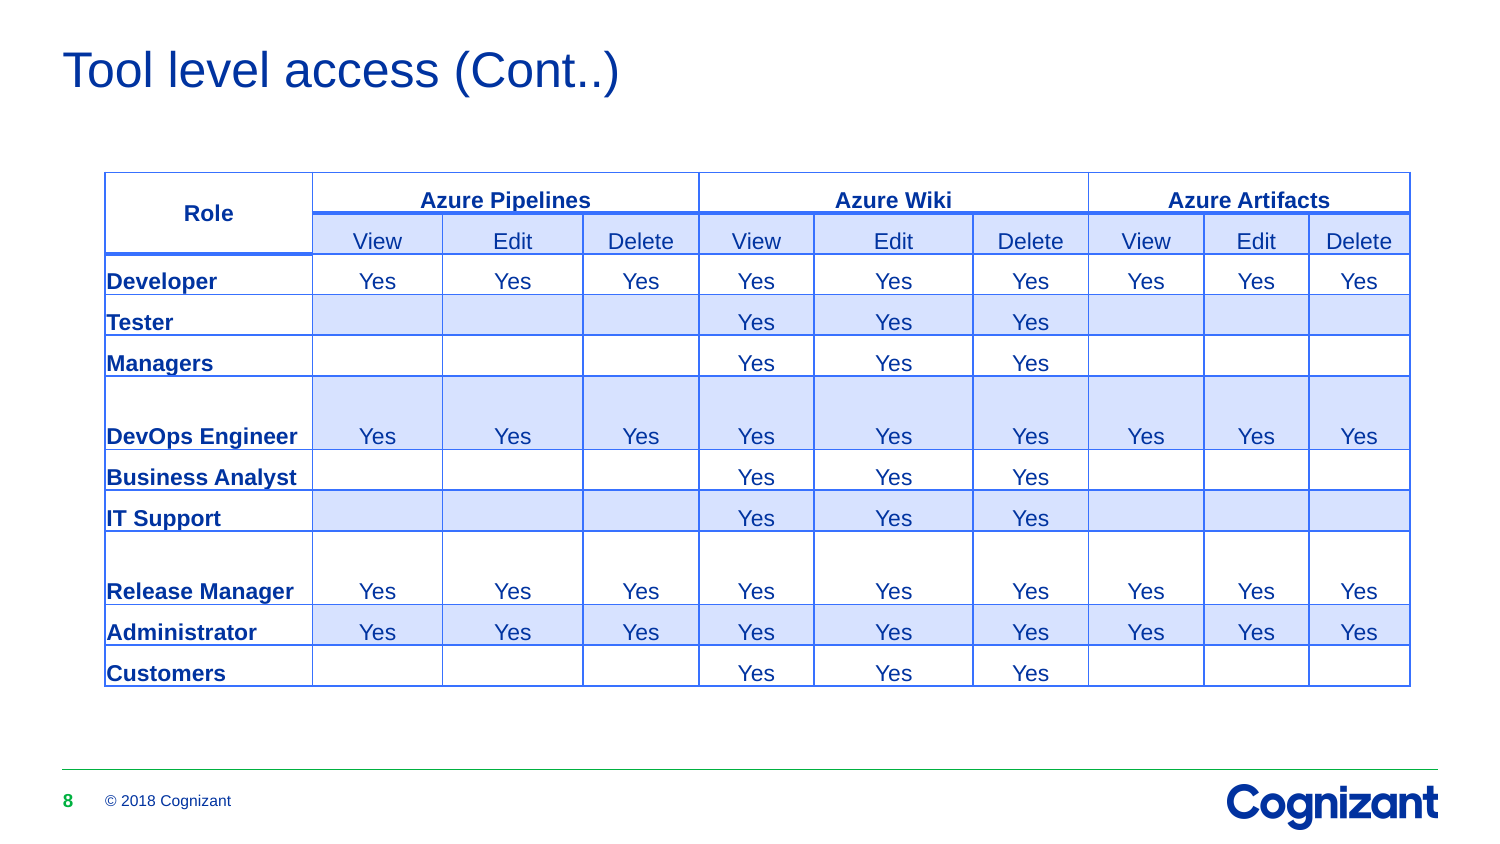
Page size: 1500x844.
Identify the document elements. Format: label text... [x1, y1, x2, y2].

table_cell Yes [1205, 532, 1308, 604]
table_cell [313, 491, 442, 530]
table_cell Delete [974, 215, 1088, 253]
table_cell View [313, 215, 442, 253]
table_header Azure Artifacts [1089, 173, 1409, 211]
table_cell [443, 336, 582, 375]
table_cell Tester [106, 295, 312, 334]
table_cell Customers [106, 646, 312, 685]
table_cell Yes [584, 255, 698, 294]
table_cell [313, 336, 442, 375]
table_cell Yes [1205, 255, 1308, 294]
table_cell Yes [313, 377, 442, 449]
table_cell Yes [700, 377, 813, 449]
table_cell Edit [815, 215, 972, 253]
table_cell [1310, 450, 1409, 489]
table_cell [313, 450, 442, 489]
footer © 2018 Cognizant [105, 787, 855, 813]
table_cell [1205, 336, 1308, 375]
table_cell Administrator [106, 605, 312, 644]
table_cell Yes [1310, 532, 1409, 604]
table_cell [584, 336, 698, 375]
table_cell [1089, 646, 1203, 685]
table_cell Yes [974, 491, 1088, 530]
table_header Azure Wiki [700, 173, 1088, 211]
table_cell [313, 295, 442, 334]
table_cell Delete [584, 215, 698, 253]
table_cell Yes [974, 295, 1088, 334]
table_cell [443, 491, 582, 530]
table_cell Yes [313, 605, 442, 644]
table_cell [443, 646, 582, 685]
table_cell Yes [700, 605, 813, 644]
table_header Role [106, 173, 312, 252]
table_cell Yes [700, 491, 813, 530]
table_cell Yes [1205, 605, 1308, 644]
table_cell [1089, 450, 1203, 489]
table_cell View [700, 215, 813, 253]
title Tool level access (Cont..) [62, 44, 1438, 120]
table_cell Yes [443, 377, 582, 449]
table_cell View [1089, 215, 1203, 253]
table_cell Yes [1310, 605, 1409, 644]
table_cell Yes [584, 532, 698, 604]
table_cell Edit [443, 215, 582, 253]
table_cell [584, 295, 698, 334]
table_cell Developer [106, 256, 312, 294]
table_cell Yes [974, 255, 1088, 294]
table_cell Yes [815, 605, 972, 644]
table_cell [1310, 336, 1409, 375]
table_cell Yes [443, 255, 582, 294]
table_cell Yes [700, 532, 813, 604]
table_cell Yes [1089, 255, 1203, 294]
table_cell [443, 450, 582, 489]
table_cell Release Manager [106, 532, 312, 604]
slide_number 8 [63, 787, 101, 813]
table_cell [584, 646, 698, 685]
table_cell [1310, 295, 1409, 334]
table_cell [1310, 646, 1409, 685]
table_cell Yes [443, 605, 582, 644]
table_cell Edit [1205, 215, 1308, 253]
table_cell Yes [815, 295, 972, 334]
table_cell Yes [313, 255, 442, 294]
table_cell [584, 450, 698, 489]
table_cell Yes [1089, 532, 1203, 604]
table_cell Yes [1089, 605, 1203, 644]
table_cell Yes [815, 532, 972, 604]
table_cell [1205, 491, 1308, 530]
table_cell Yes [974, 377, 1088, 449]
table_cell Yes [313, 532, 442, 604]
table_cell Yes [1205, 377, 1308, 449]
table_cell Yes [815, 450, 972, 489]
table_cell Yes [700, 646, 813, 685]
table_cell Managers [106, 336, 312, 375]
table_cell Delete [1310, 215, 1409, 253]
table_cell DevOps Engineer [106, 377, 312, 449]
table_cell [1205, 450, 1308, 489]
table_cell Yes [1089, 377, 1203, 449]
table_cell Yes [700, 255, 813, 294]
table_cell [584, 491, 698, 530]
table_cell Yes [815, 255, 972, 294]
table_cell [313, 646, 442, 685]
table_cell Yes [1310, 377, 1409, 449]
table_cell Yes [1310, 255, 1409, 294]
table_cell Yes [700, 450, 813, 489]
table_cell [1089, 491, 1203, 530]
table_cell Yes [815, 491, 972, 530]
table_cell Yes [700, 295, 813, 334]
table_cell Yes [974, 450, 1088, 489]
table_cell [443, 295, 582, 334]
picture [1227, 784, 1438, 830]
table_cell Yes [584, 377, 698, 449]
table_cell [1089, 295, 1203, 334]
table_cell Yes [584, 605, 698, 644]
table_cell Yes [815, 336, 972, 375]
table_cell Yes [974, 336, 1088, 375]
table_cell [1205, 646, 1308, 685]
table_cell [1310, 491, 1409, 530]
table_cell Yes [815, 646, 972, 685]
table_cell Yes [974, 646, 1088, 685]
table_cell Yes [443, 532, 582, 604]
table_header Azure Pipelines [313, 173, 698, 211]
table_cell IT Support [106, 491, 312, 530]
table_cell [1205, 295, 1308, 334]
table_cell Yes [974, 532, 1088, 604]
table_cell Yes [700, 336, 813, 375]
table_cell Yes [815, 377, 972, 449]
table_cell Business Analyst [106, 450, 312, 489]
table_cell [1089, 336, 1203, 375]
table_cell Yes [974, 605, 1088, 644]
